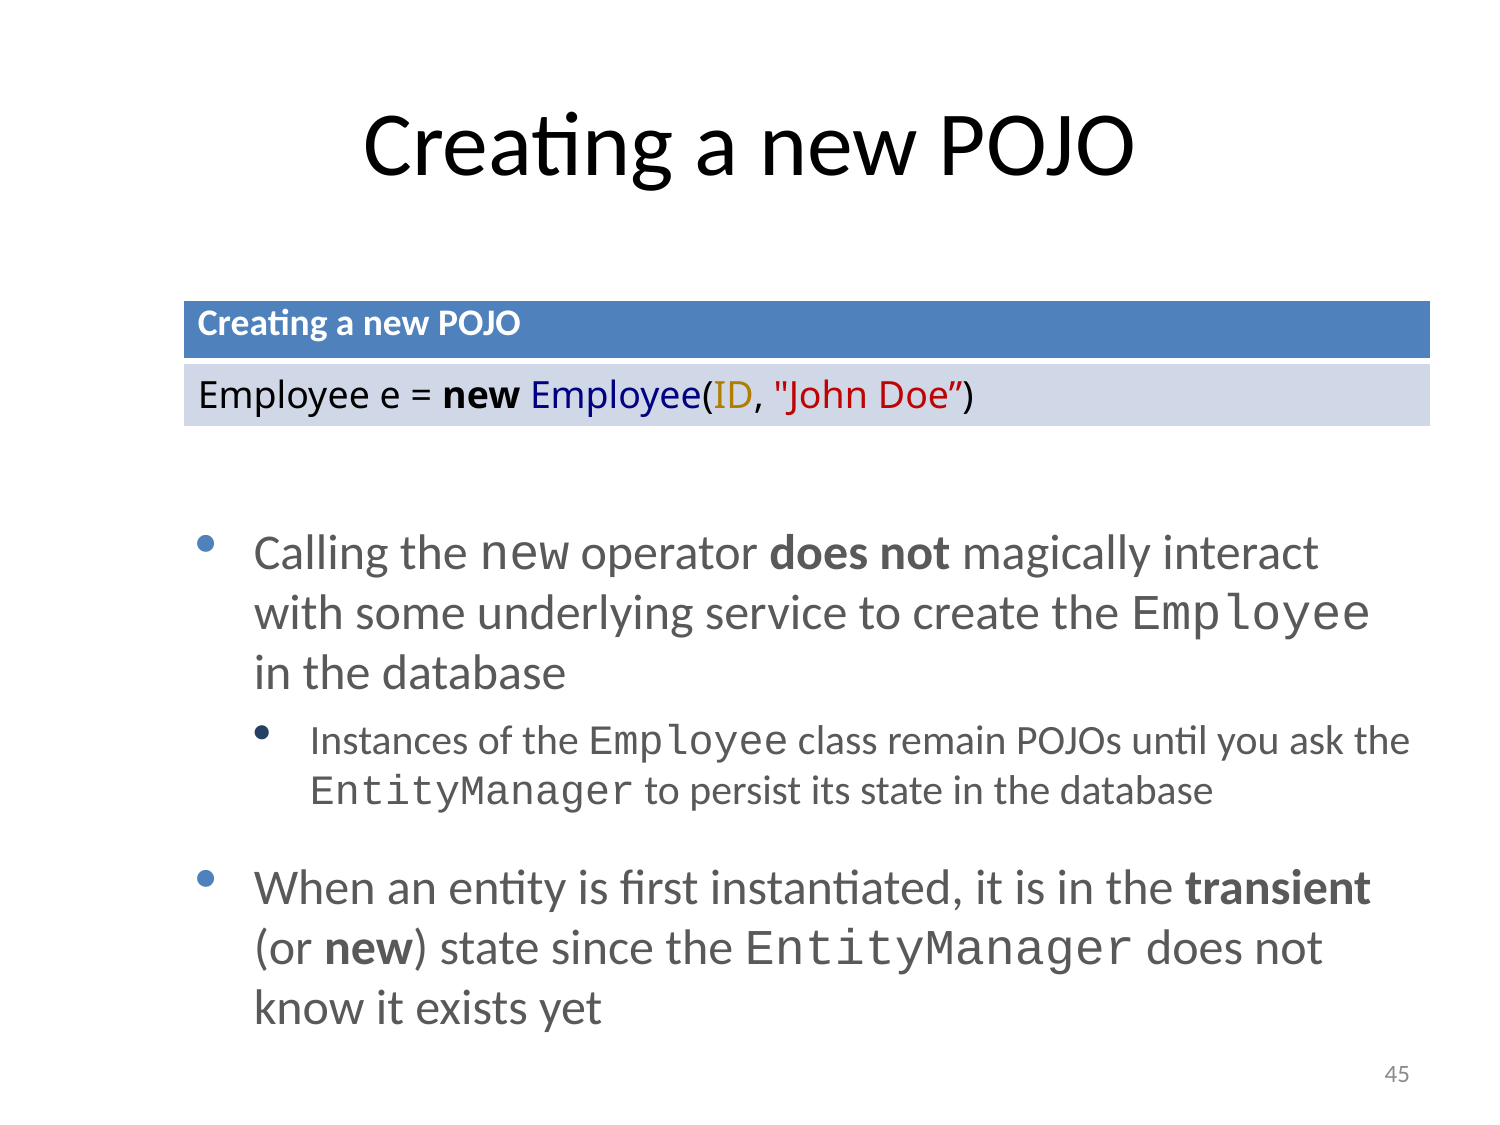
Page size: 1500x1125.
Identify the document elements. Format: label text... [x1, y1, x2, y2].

table_cell Employee e = new Employee(ID, "John Doe”) [184, 364, 1430, 426]
text_box Calling the new operator does not magically interact with some underlying service to create the Employee in the database Instances of the Employee class remain POJOs until you ask the EntityManager to persist its state in the database When an entity is first instantiated, it is in the transient (or new) state since the EntityManager does not know it exists yet [182, 512, 1432, 1048]
title Creating a new POJO [75, 45, 1425, 233]
table_header Creating a new POJO [184, 301, 1430, 358]
slide_number 45 [1074, 1042, 1425, 1103]
